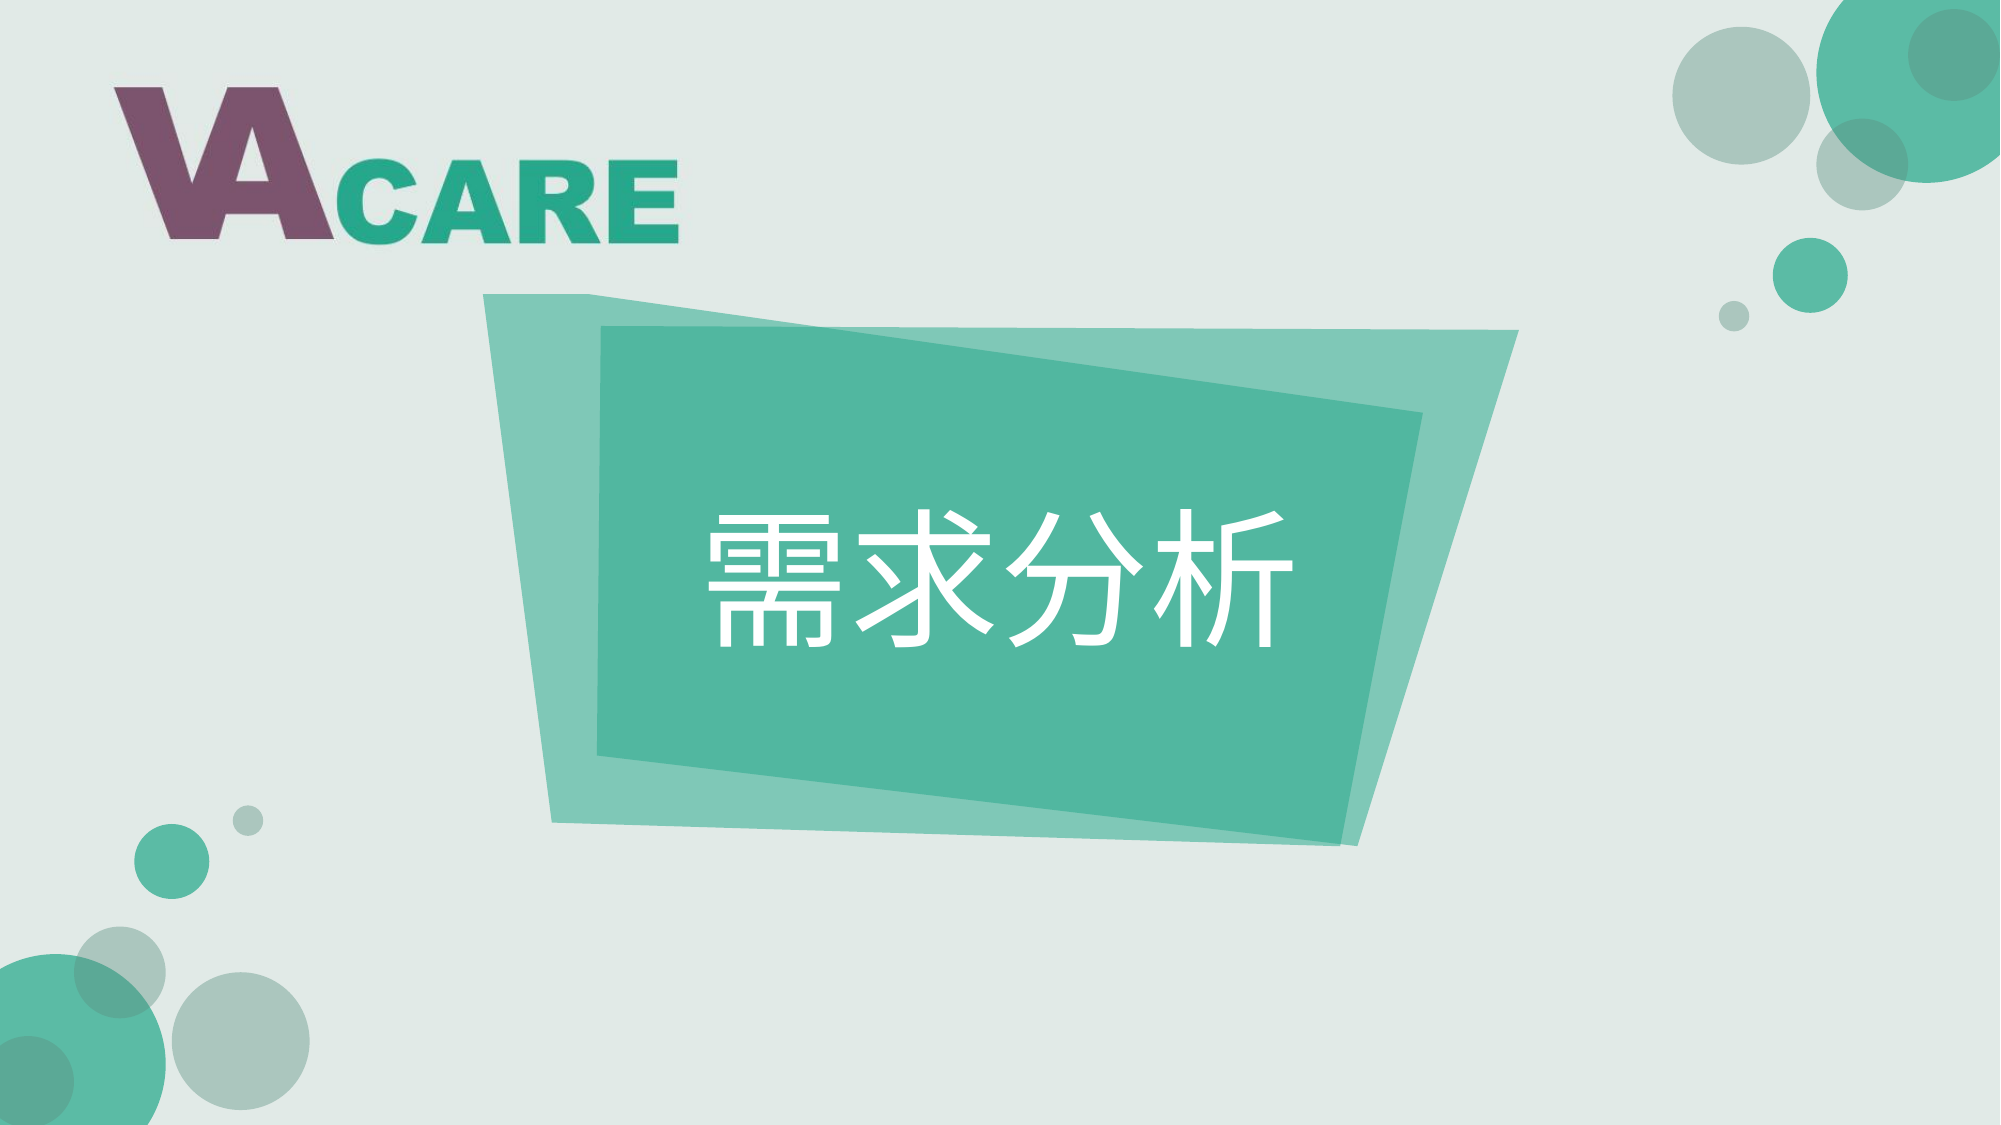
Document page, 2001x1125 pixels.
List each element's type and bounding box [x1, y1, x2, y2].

text_box [1672, 0, 2000, 332]
text_box [480, 278, 1519, 847]
picture [23, 55, 737, 294]
text_box [0, 805, 310, 1125]
